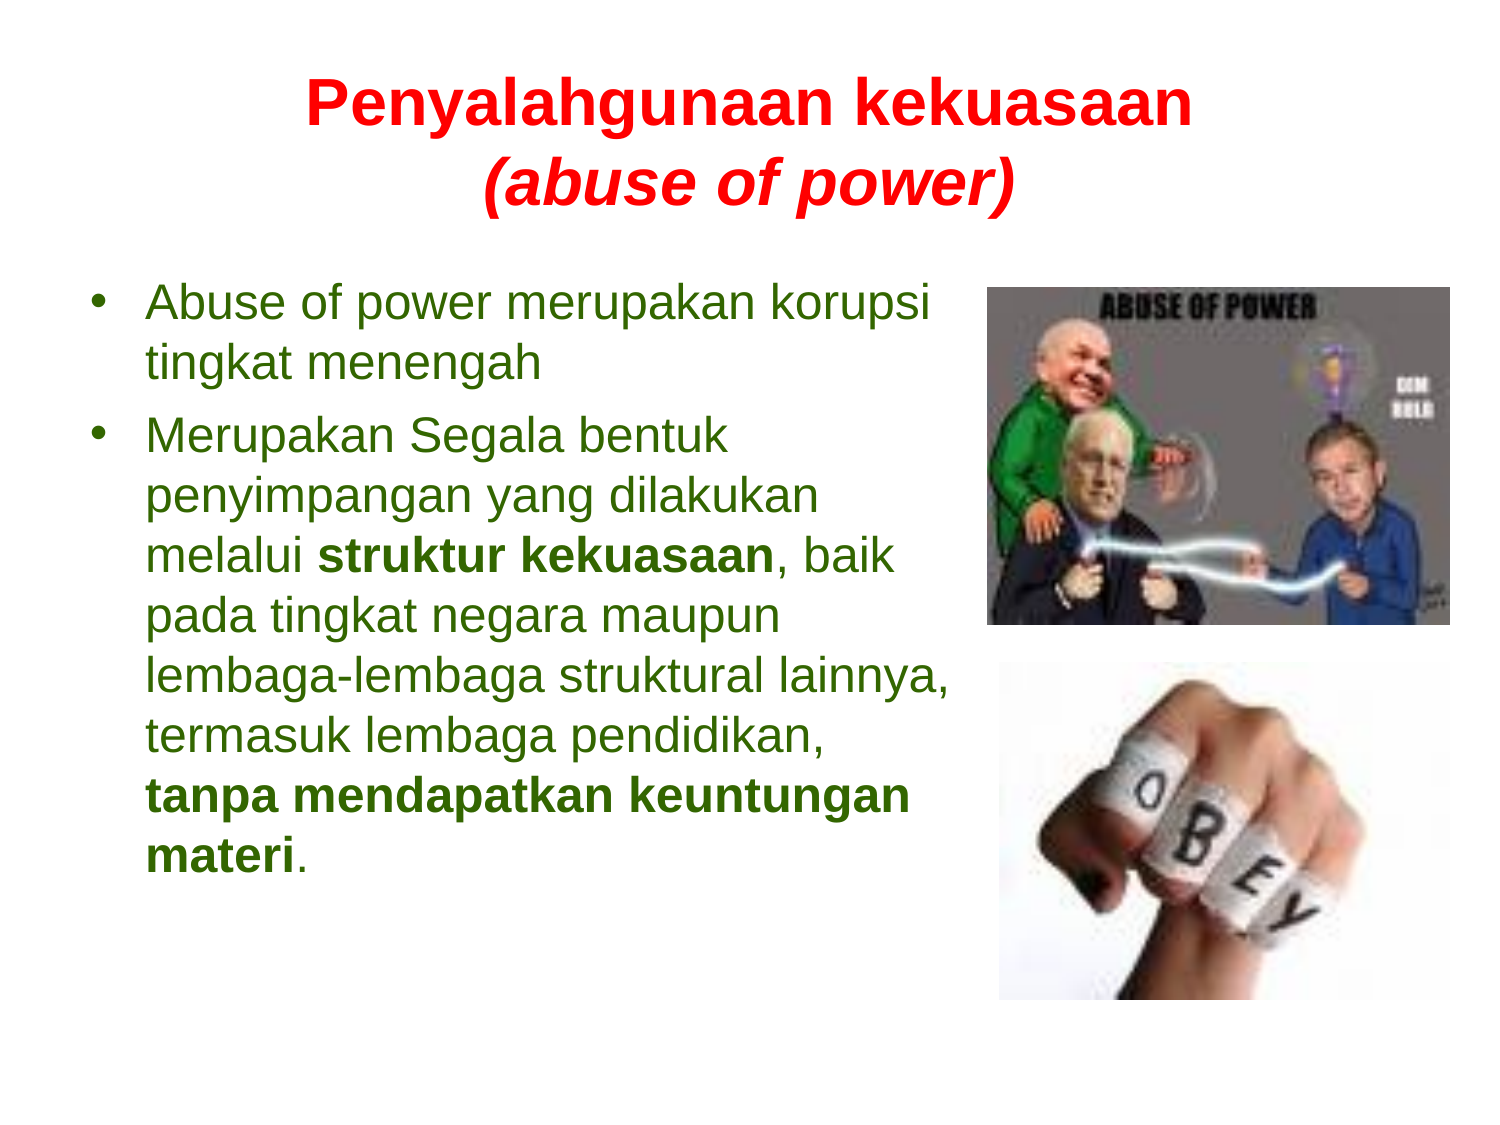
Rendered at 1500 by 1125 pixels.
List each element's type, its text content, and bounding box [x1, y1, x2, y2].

text_box Penyalahgunaan kekuasaan (abuse of power) [74, 45, 1425, 233]
picture [987, 287, 1450, 626]
picture [999, 662, 1451, 1001]
text_box Abuse of power merupakan korupsi tingkat menengah Merupakan Segala bentuk penyimpangan yang dilakukan melalui struktur kekuasaan, baik pada tingkat negara maupun lembaga-lembaga struktural lainnya, termasuk lembaga pendidikan, tanpa mendapatkan keuntungan materi. [74, 262, 975, 1005]
